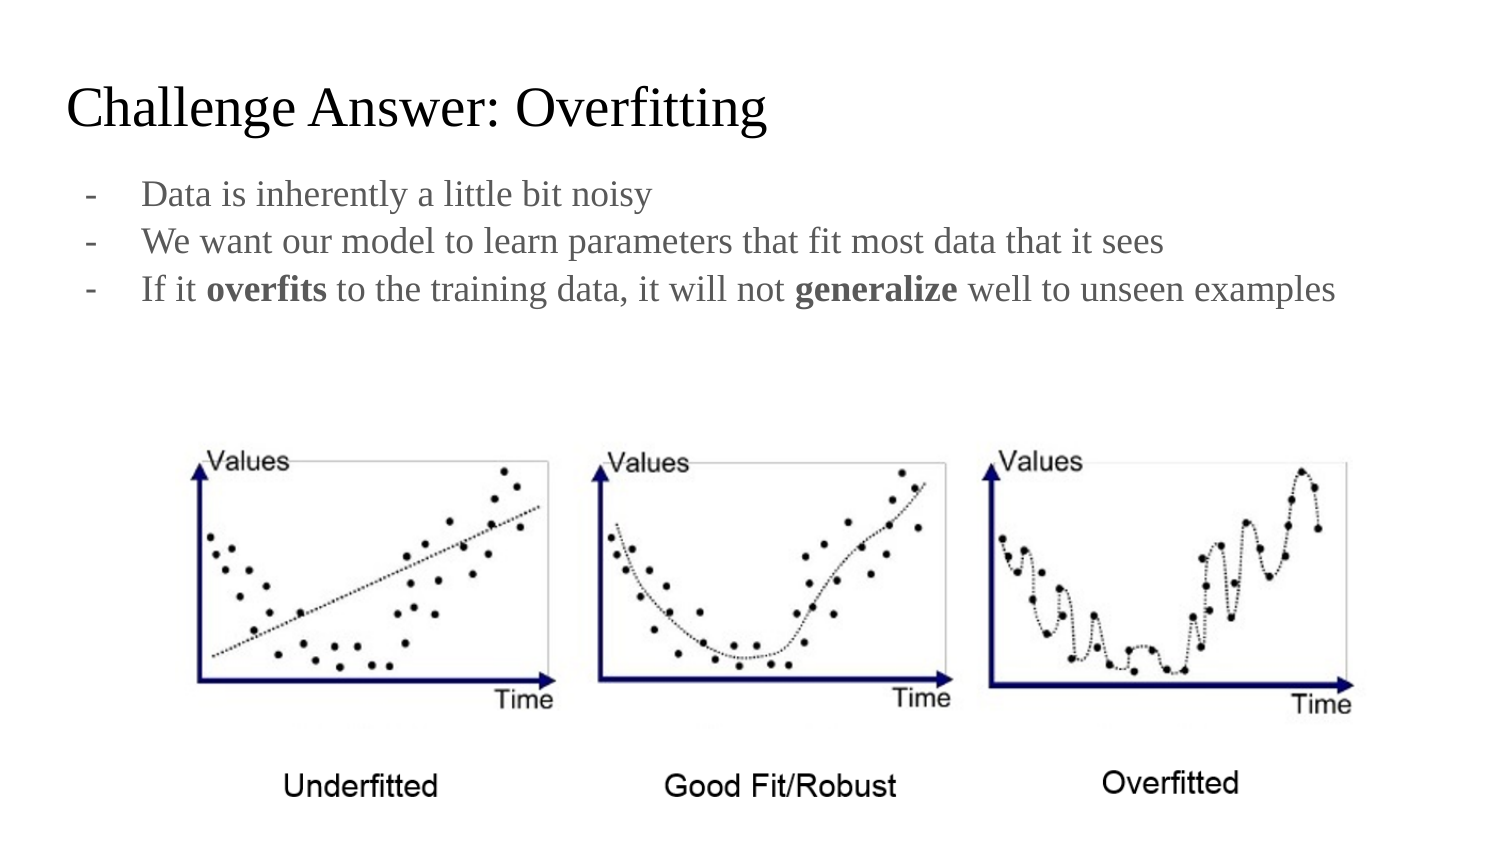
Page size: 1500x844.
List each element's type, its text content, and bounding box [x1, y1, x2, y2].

list Data is inherently a little bit noisy We want our model to learn parameters that fit most data that it sees If it overfits to the training data, it will not generalize well to unseen examples [51, 151, 1449, 414]
title Challenge Answer: Overfitting [51, 60, 1449, 151]
picture [175, 413, 1375, 831]
